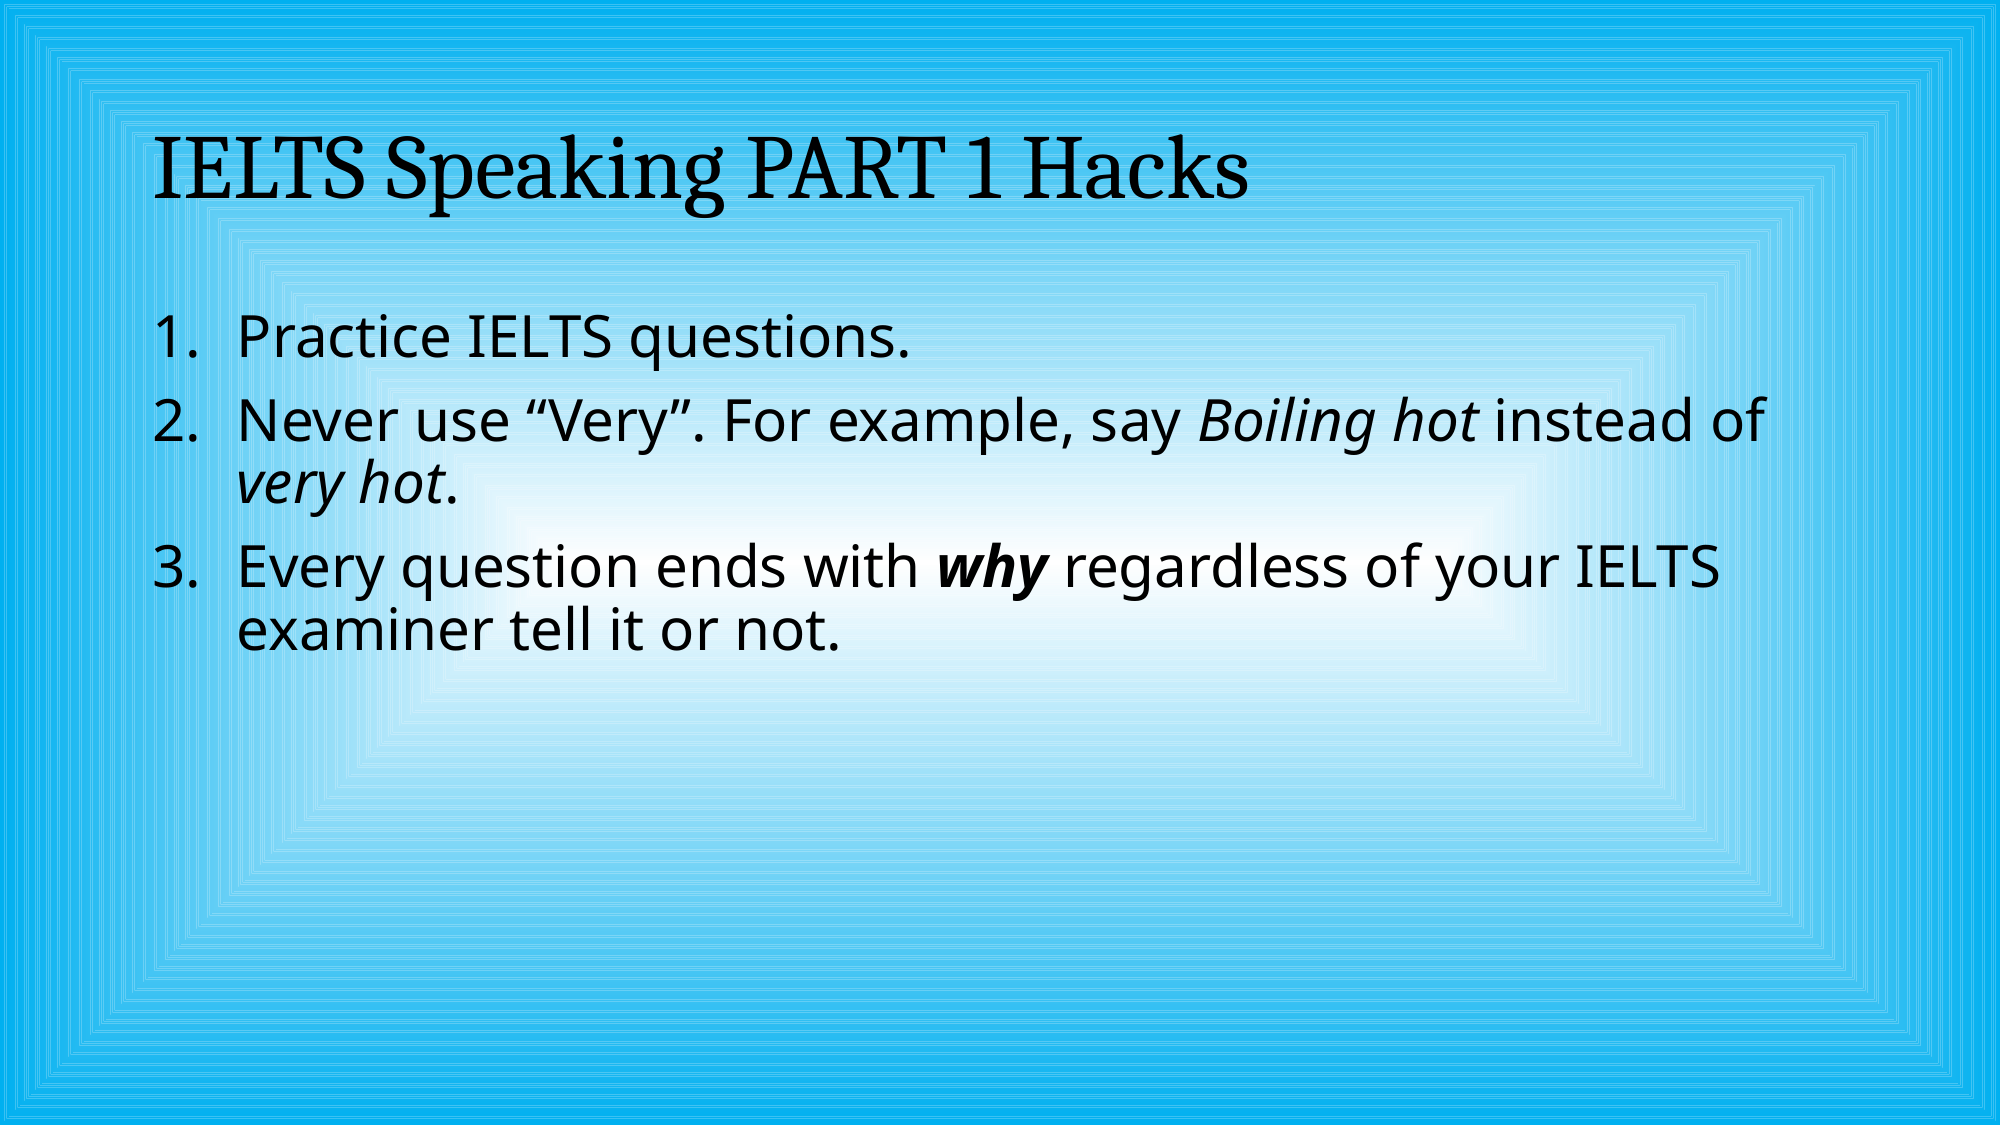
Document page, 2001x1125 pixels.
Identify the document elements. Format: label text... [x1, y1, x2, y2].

list Practice IELTS questions. Never use “Very”. For example, say Boiling hot instead of very hot. Every question ends with why regardless of your IELTS examiner tell it or not. [137, 299, 1863, 1014]
title IELTS Speaking PART 1 Hacks [137, 59, 1863, 278]
